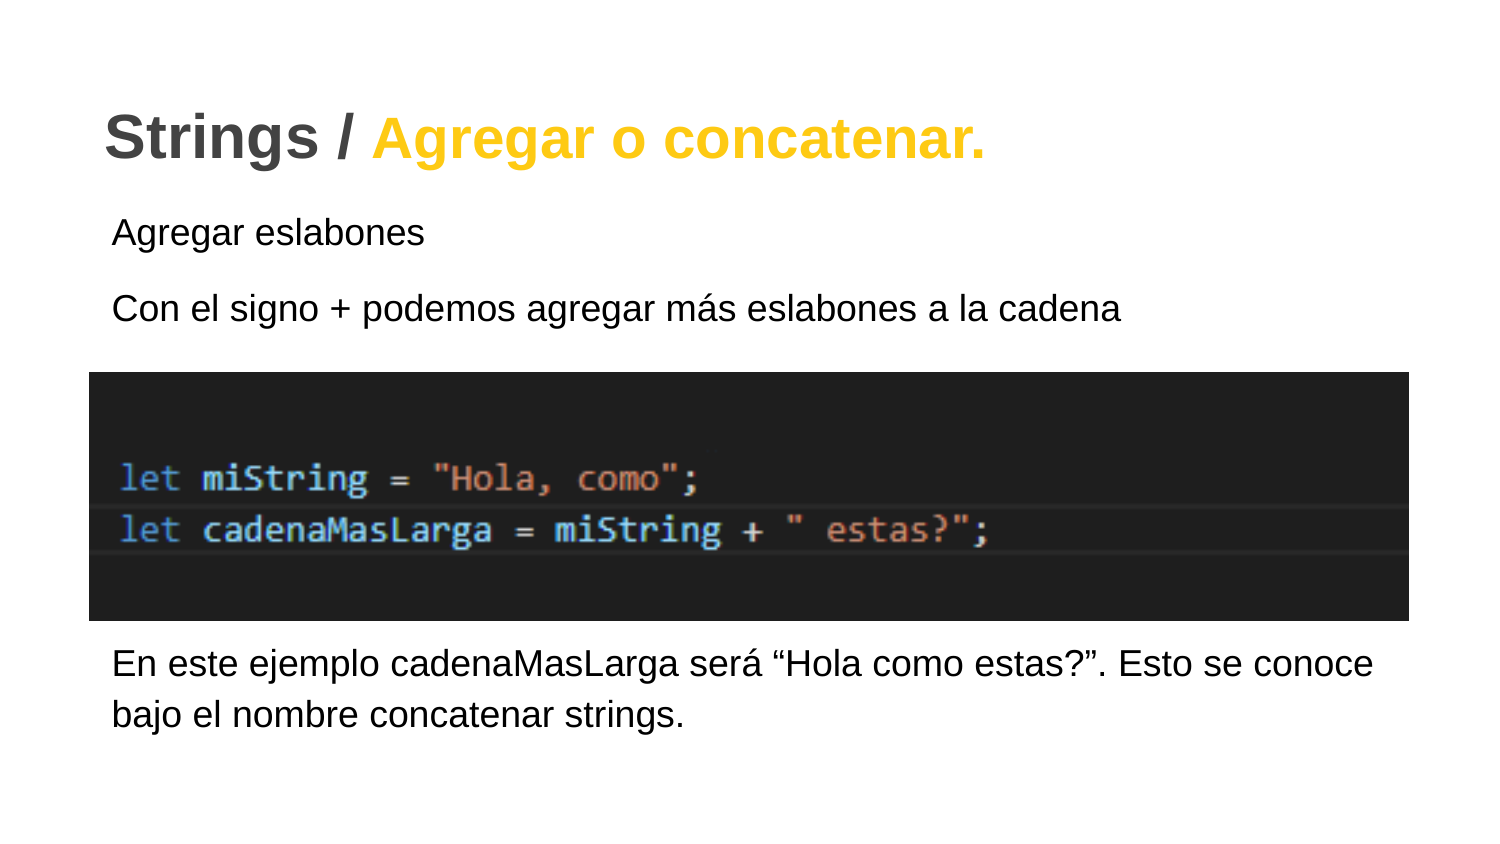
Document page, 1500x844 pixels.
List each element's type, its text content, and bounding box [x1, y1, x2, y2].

text_box Agregar eslabones Con el signo + podemos agregar más eslabones a la cadena En este ejemplo cadenaMasLarga será “Hola como estas?”. Esto se conoce bajo el nombre concatenar strings. [96, 185, 1400, 370]
text_box Agregar eslabones Con el signo + podemos agregar más eslabones a la cadena En este ejemplo cadenaMasLarga será “Hola como estas?”. Esto se conoce bajo el nombre concatenar strings. [96, 629, 1400, 766]
text_box Strings / Agregar o concatenar. [89, 78, 1362, 186]
picture [89, 371, 1410, 621]
